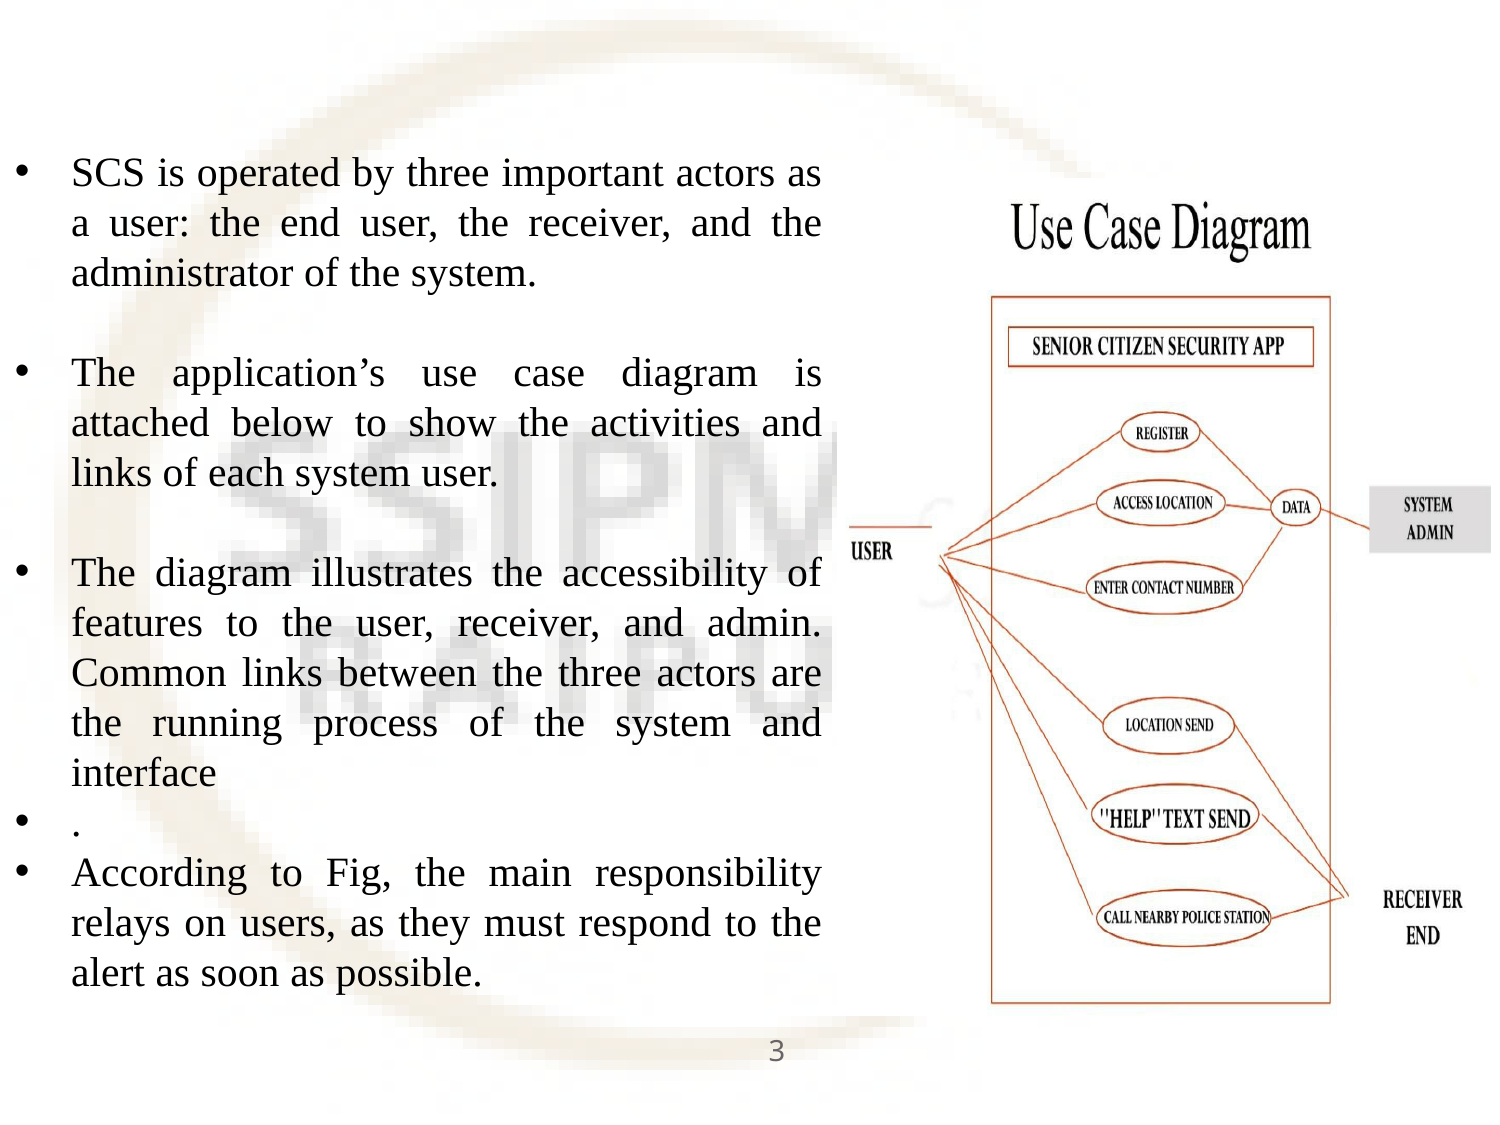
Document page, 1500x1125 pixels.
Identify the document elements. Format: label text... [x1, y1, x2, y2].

text_box SCS is operated by three important actors as a user: the end user, the receiver, and the administrator of the system. The application’s use case diagram is attached below to show the activities and links of each system user. The diagram illustrates the accessibility of features to the user, receiver, and admin. Common links between the three actors are the running process of the system and interface . According to Fig, the main responsibility relays on users, as they must respond to the alert as soon as possible. [0, 137, 838, 1003]
footer 3 [150, 1012, 800, 1088]
picture [837, 178, 1500, 1016]
